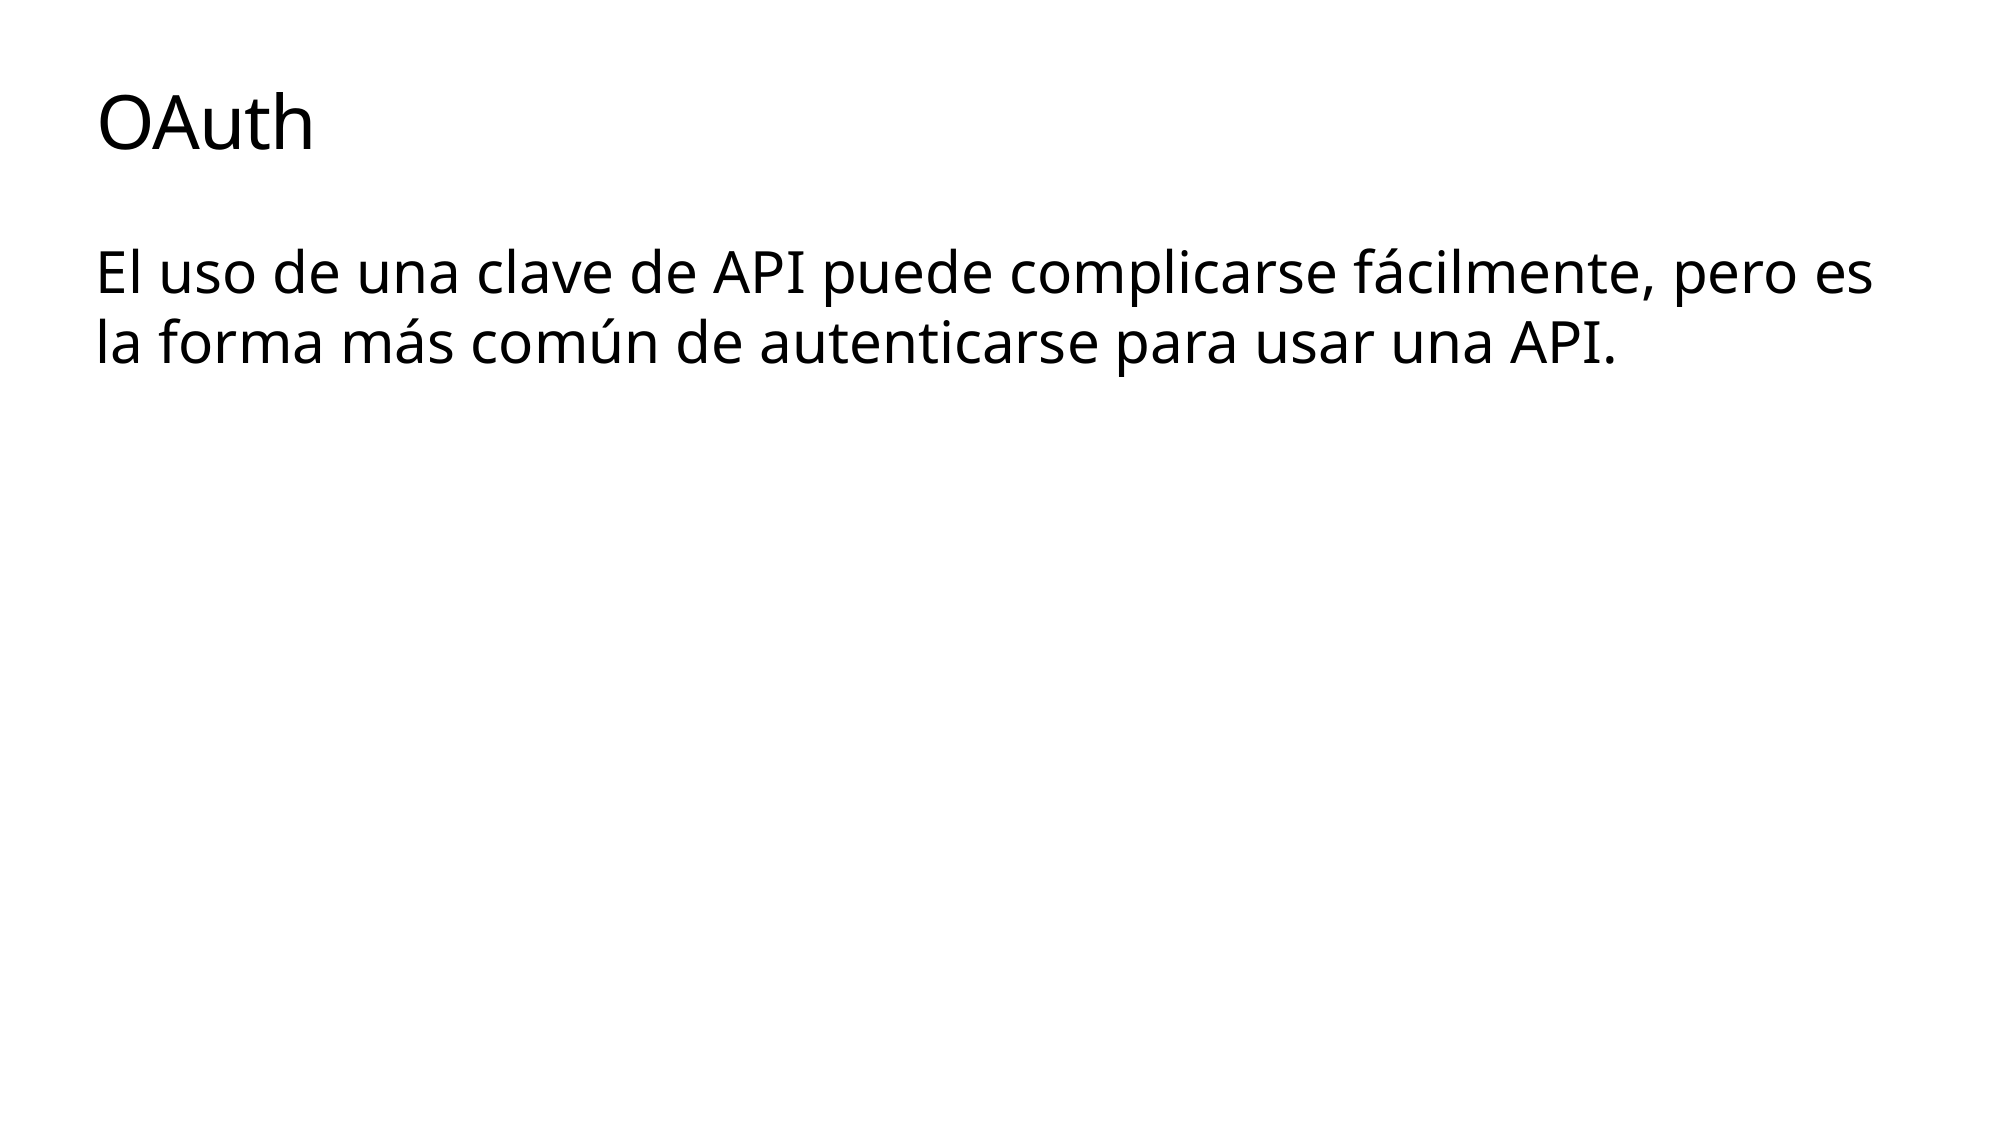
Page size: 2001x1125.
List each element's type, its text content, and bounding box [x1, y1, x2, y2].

title OAuth [96, 75, 1904, 165]
list El uso de una clave de API puede complicarse fácilmente, pero es la forma más común de autenticarse para usar una API. [95, 235, 1904, 377]
